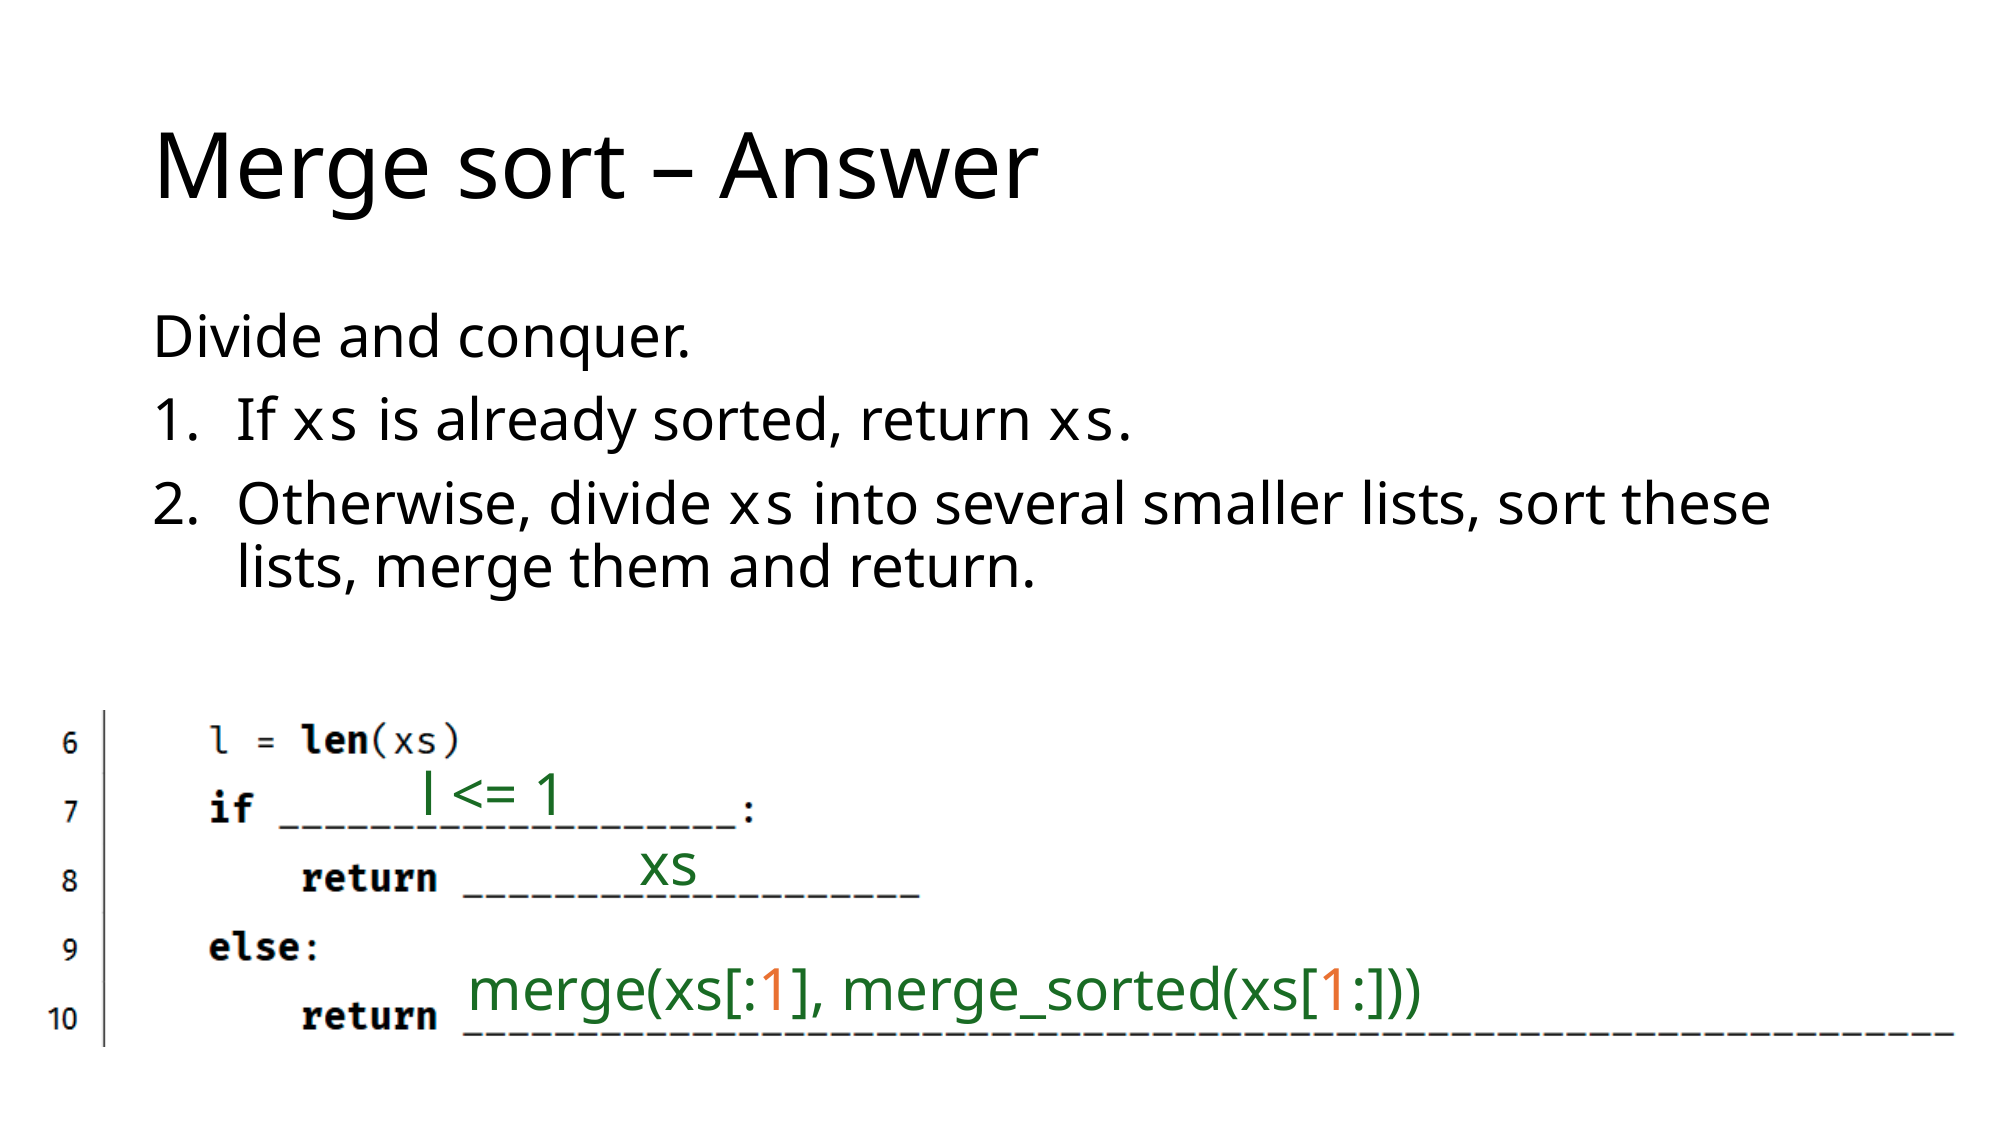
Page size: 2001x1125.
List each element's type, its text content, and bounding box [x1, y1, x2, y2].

title Merge sort – Answer [137, 59, 1863, 278]
picture [23, 709, 1977, 1047]
list Divide and conquer. If xs is already sorted, return xs. Otherwise, divide xs into several smaller lists, sort these lists, merge them and return. [137, 299, 1863, 641]
